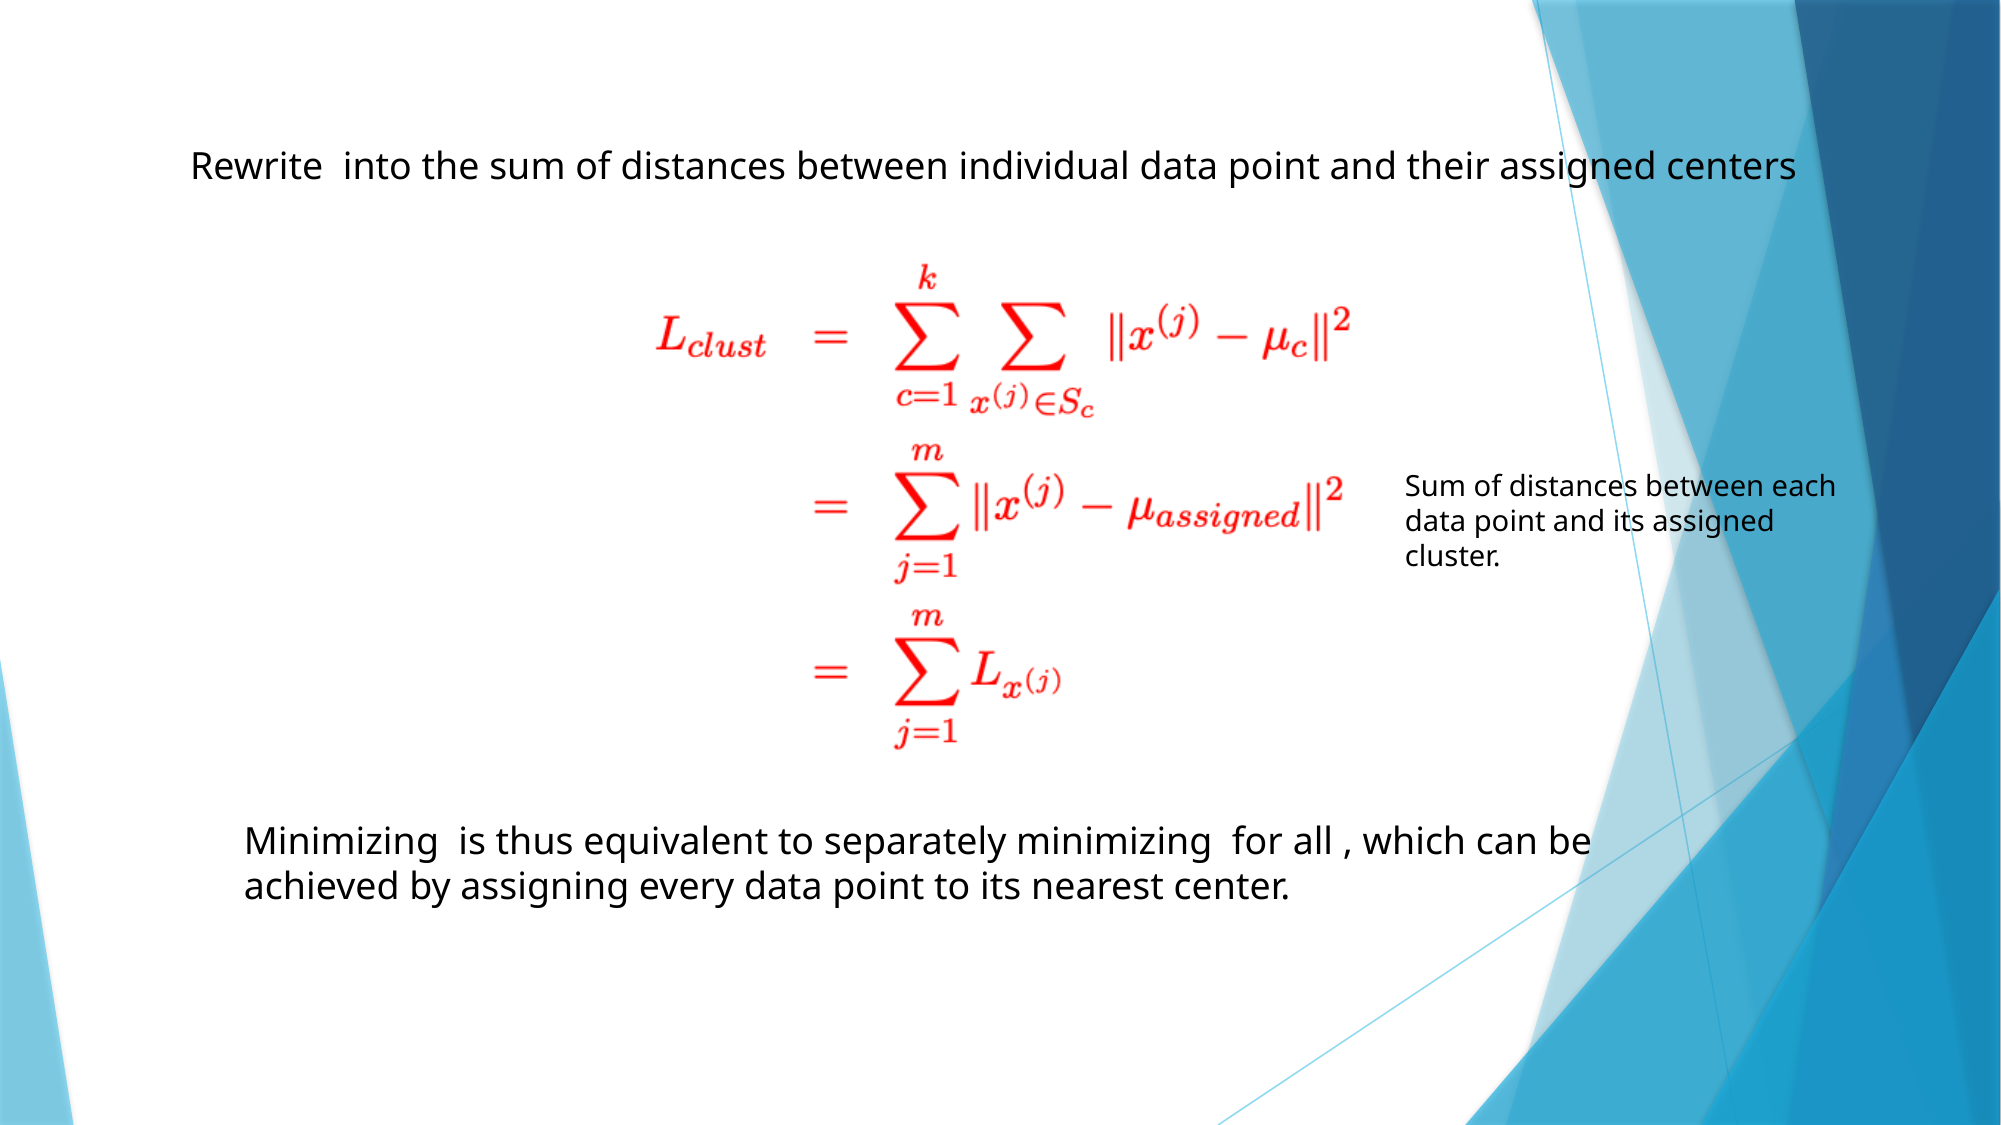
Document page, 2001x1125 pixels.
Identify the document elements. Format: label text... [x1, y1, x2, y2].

text_box Sum of distances between each data point and its assigned cluster. [1456, 459, 1883, 580]
picture [549, 233, 1450, 772]
